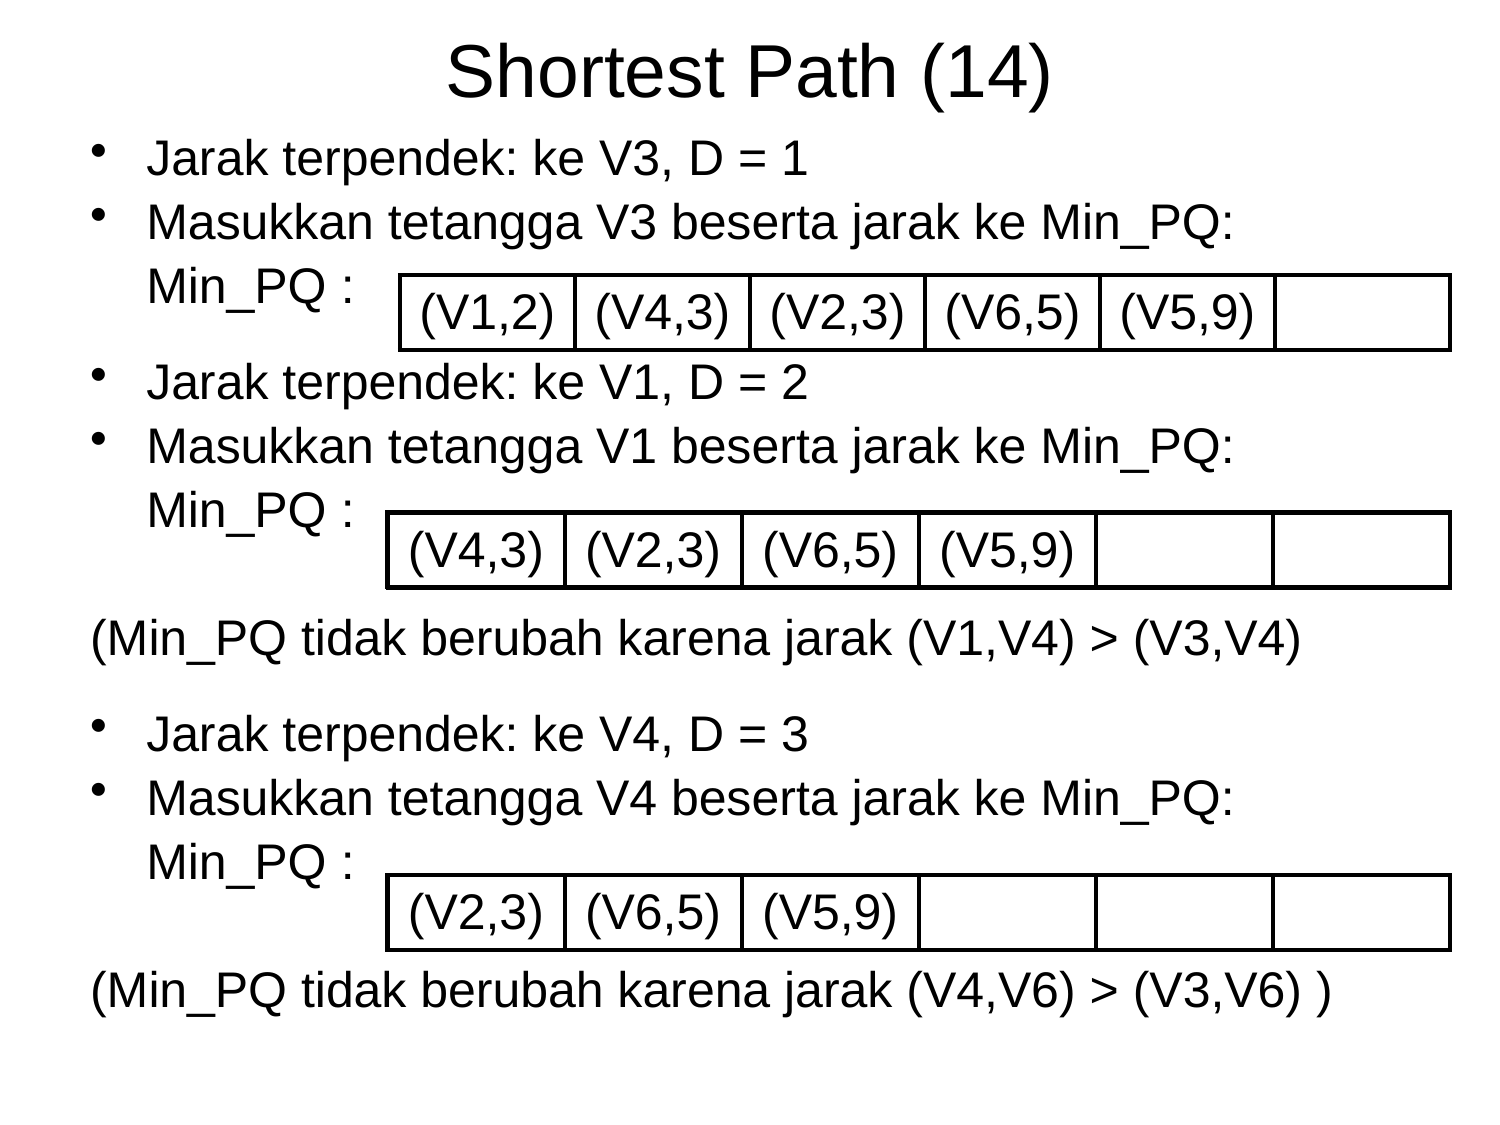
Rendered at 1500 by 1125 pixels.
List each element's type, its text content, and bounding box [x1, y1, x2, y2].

table_header (V2,3) [752, 277, 923, 348]
table_header (V5,9) [921, 515, 1094, 585]
table_header [1275, 877, 1448, 948]
table_header (V1,2) [402, 277, 573, 348]
table_header [921, 877, 1094, 948]
table_header (V4,3) [390, 515, 563, 585]
table_header (V6,5) [927, 277, 1098, 348]
table_header [1275, 515, 1448, 585]
table_header [1098, 877, 1271, 948]
table_header (V5,9) [1102, 277, 1273, 348]
table_header (V5,9) [744, 877, 917, 948]
table_header (V6,5) [567, 877, 740, 948]
table_header (V6,5) [744, 515, 917, 585]
table_header (V2,3) [390, 877, 563, 948]
table_header (V4,3) [577, 277, 748, 348]
table_header (V2,3) [567, 515, 740, 585]
list Jarak terpendek: ke V3, D = 1 Masukkan tetangga V3 beserta jarak ke Min_PQ: Min_PQ : Jarak terpendek: ke V1, D = 2 Masukkan tetangga V1 beserta jarak ke Min_PQ: Min_PQ : (Min_PQ tidak berubah karena jarak (V1,V4) > (V3,V4) Jarak terpendek: ke V4, D = 3 Masukkan tetangga V4 beserta jarak ke Min_PQ: Min_PQ : (Min_PQ tidak berubah karena jarak (V4,V6) > (V3,V6) ) [75, 125, 1438, 1100]
table_header [1098, 515, 1271, 585]
title Shortest Path (14) [75, 2, 1425, 125]
table_header [1277, 277, 1448, 348]
